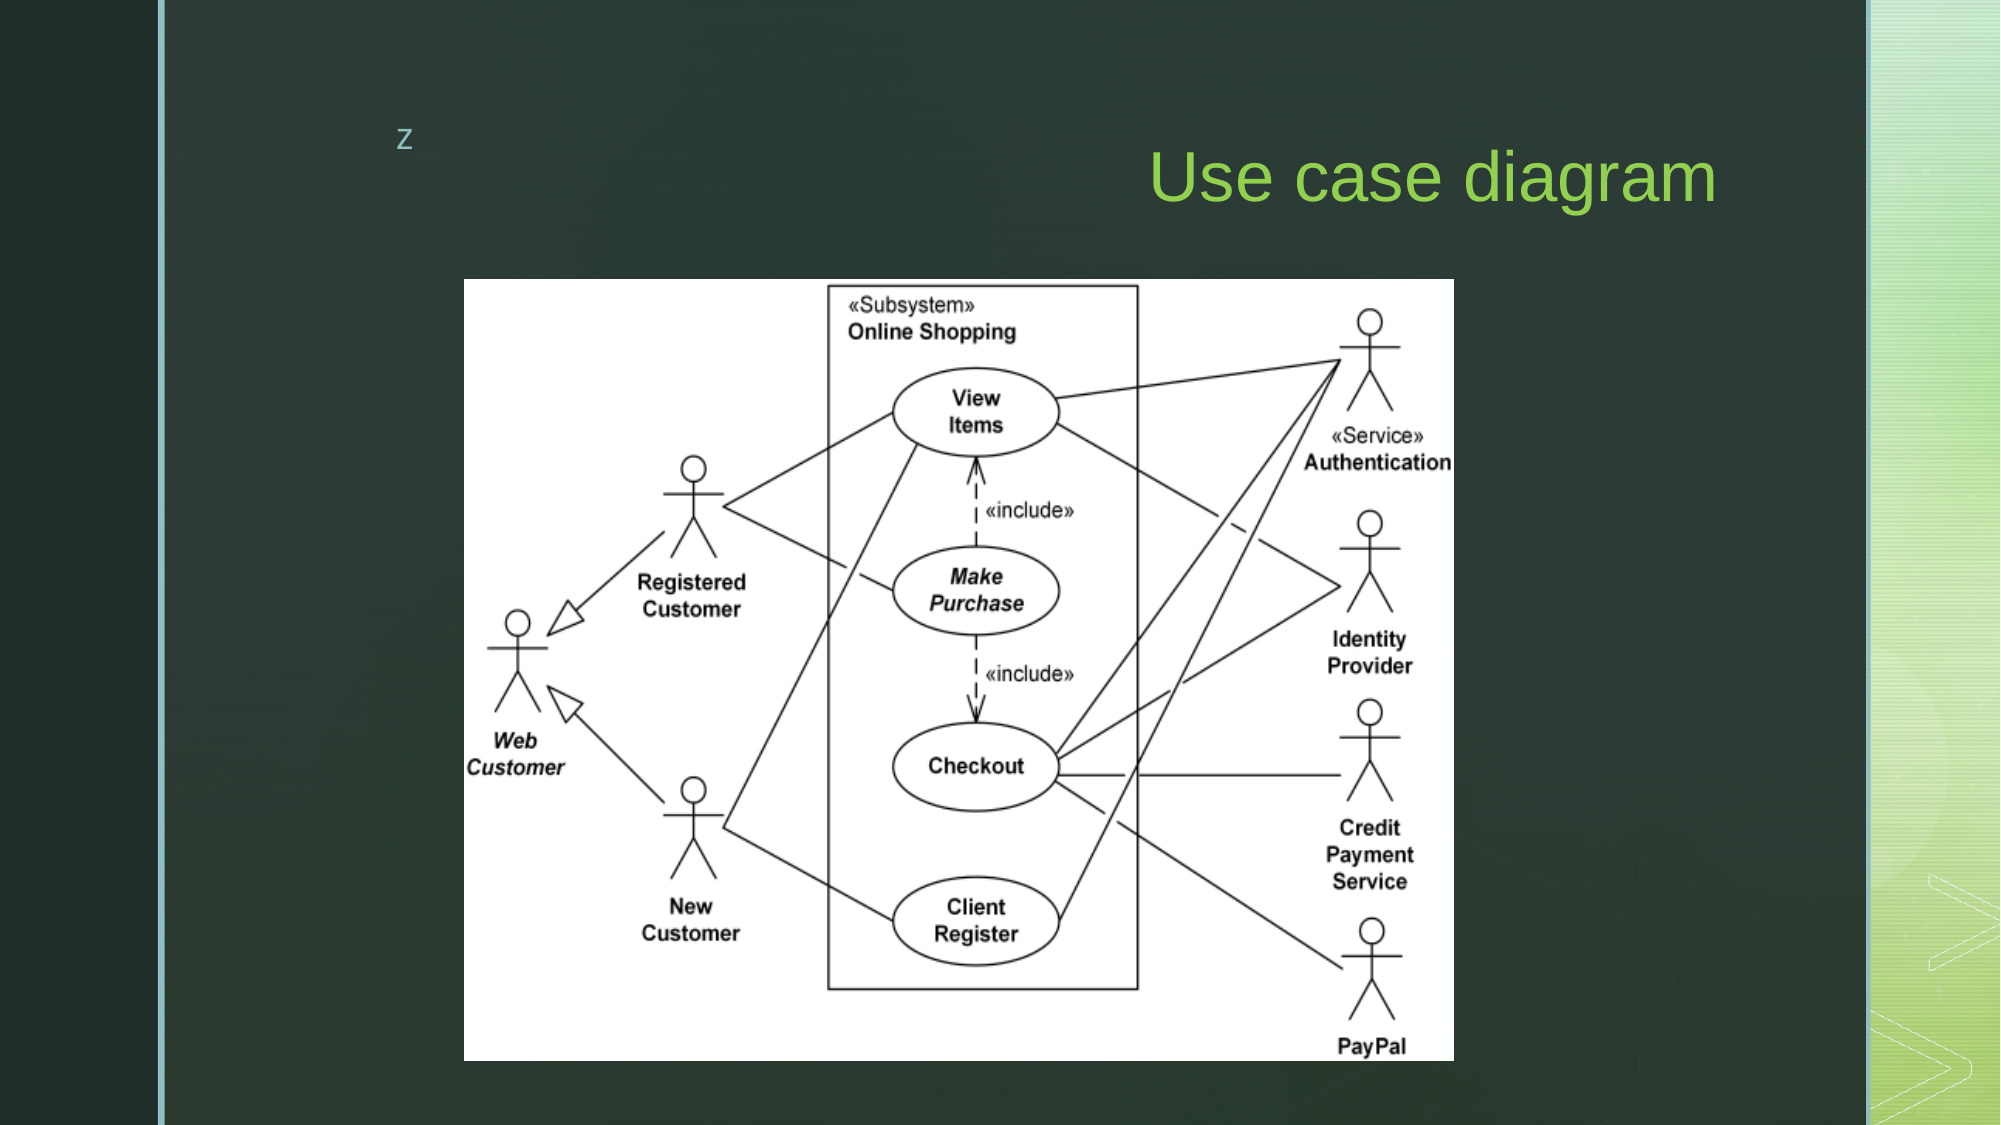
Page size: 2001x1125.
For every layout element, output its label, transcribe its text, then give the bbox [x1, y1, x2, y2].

title Use case diagram [428, 132, 1734, 310]
picture [1871, 0, 2001, 1125]
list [464, 279, 1454, 1061]
